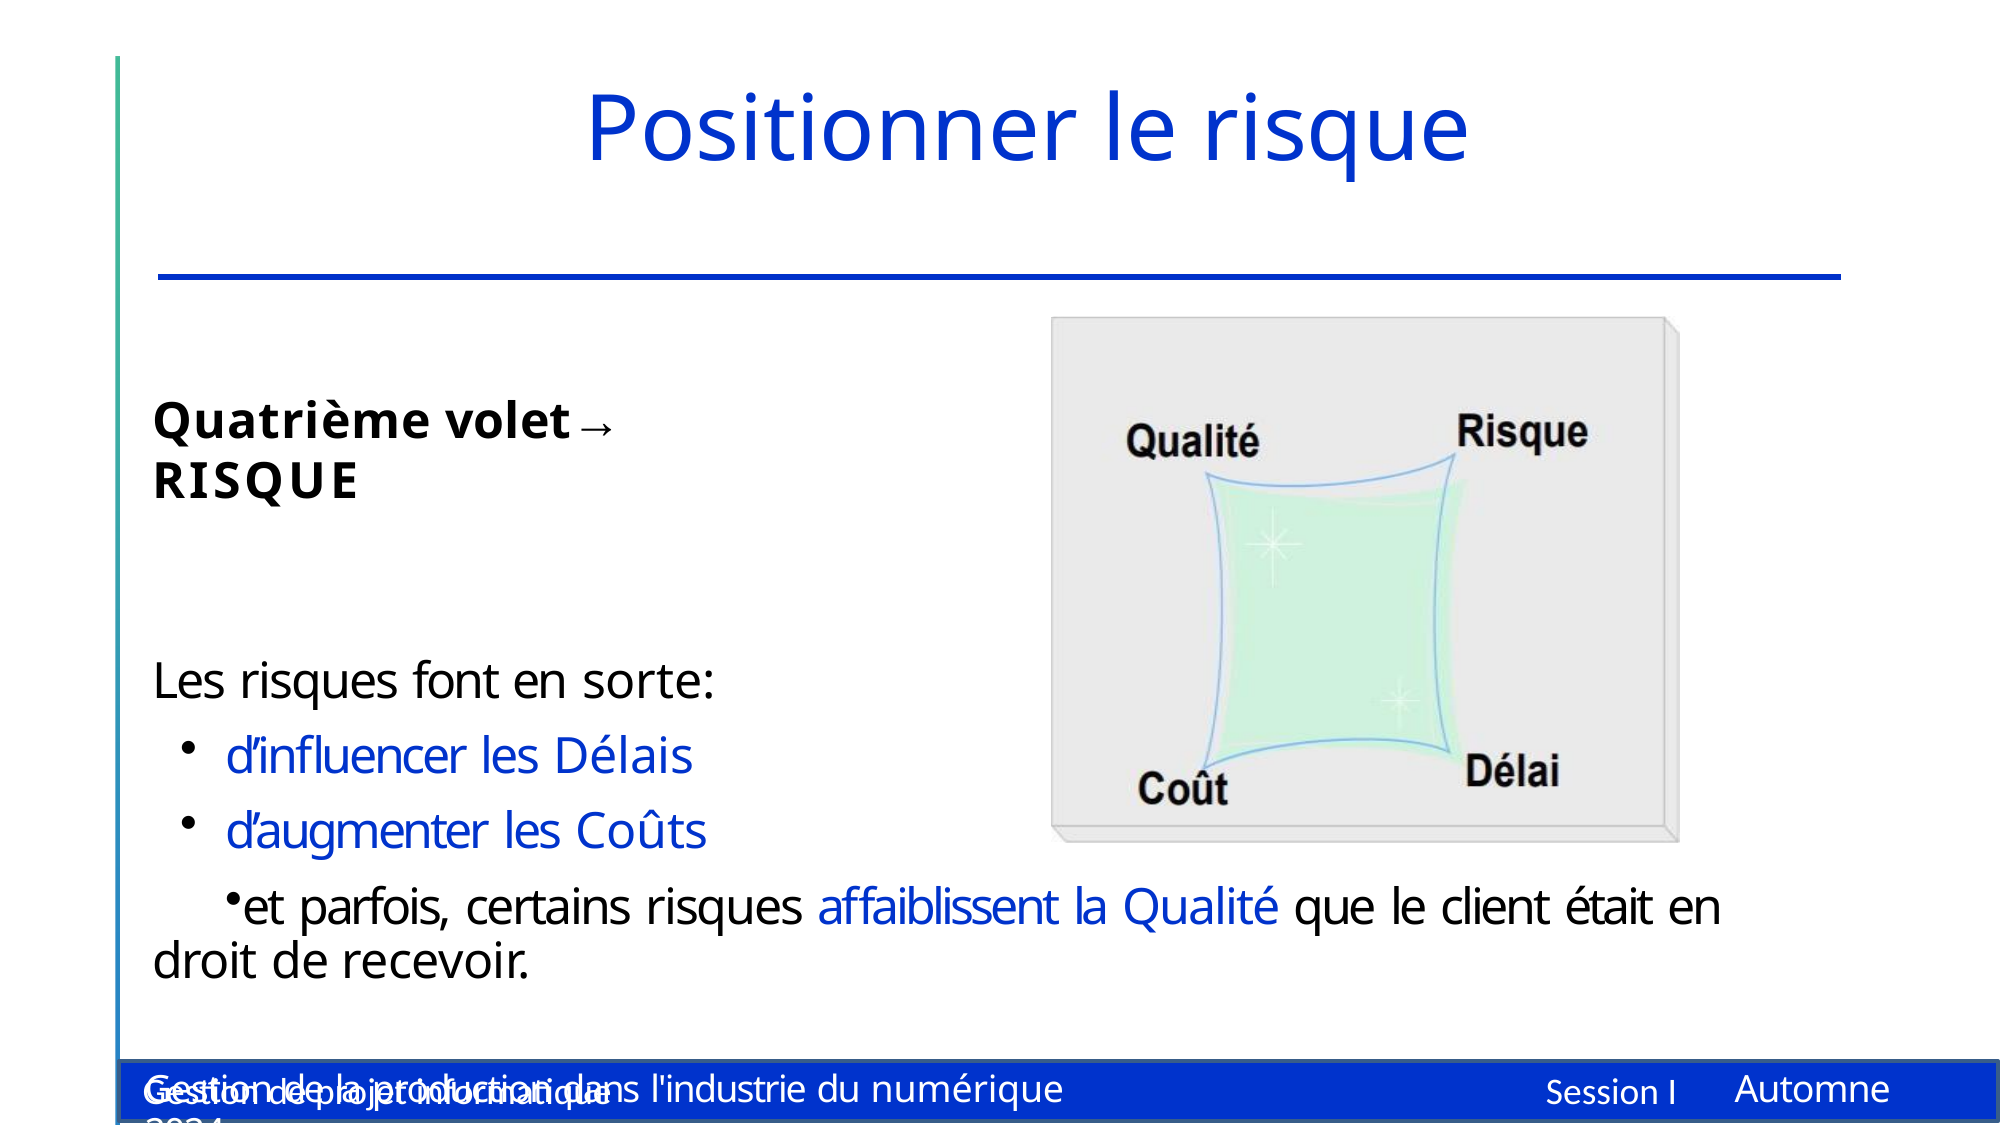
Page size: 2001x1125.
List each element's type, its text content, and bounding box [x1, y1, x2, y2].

text_box Quatrième volet→ RISQUE [150, 386, 804, 509]
title Positionner le risque [168, 66, 1821, 257]
footer Gestion de la production dans l'industrie du numérique Automne 2024 [144, 1067, 1960, 1125]
picture [1050, 316, 1680, 843]
slide_number Gestion de projet informatique [140, 1073, 620, 1125]
picture [115, 56, 120, 1125]
text_box Les risques font en sorte: d’influencer les Délais d’augmenter les Coûts et parfois, certains risques affaiblissent la Qualité que le client était en droit de recevoir. [150, 632, 1816, 989]
text_box Session I [1543, 1073, 1679, 1112]
